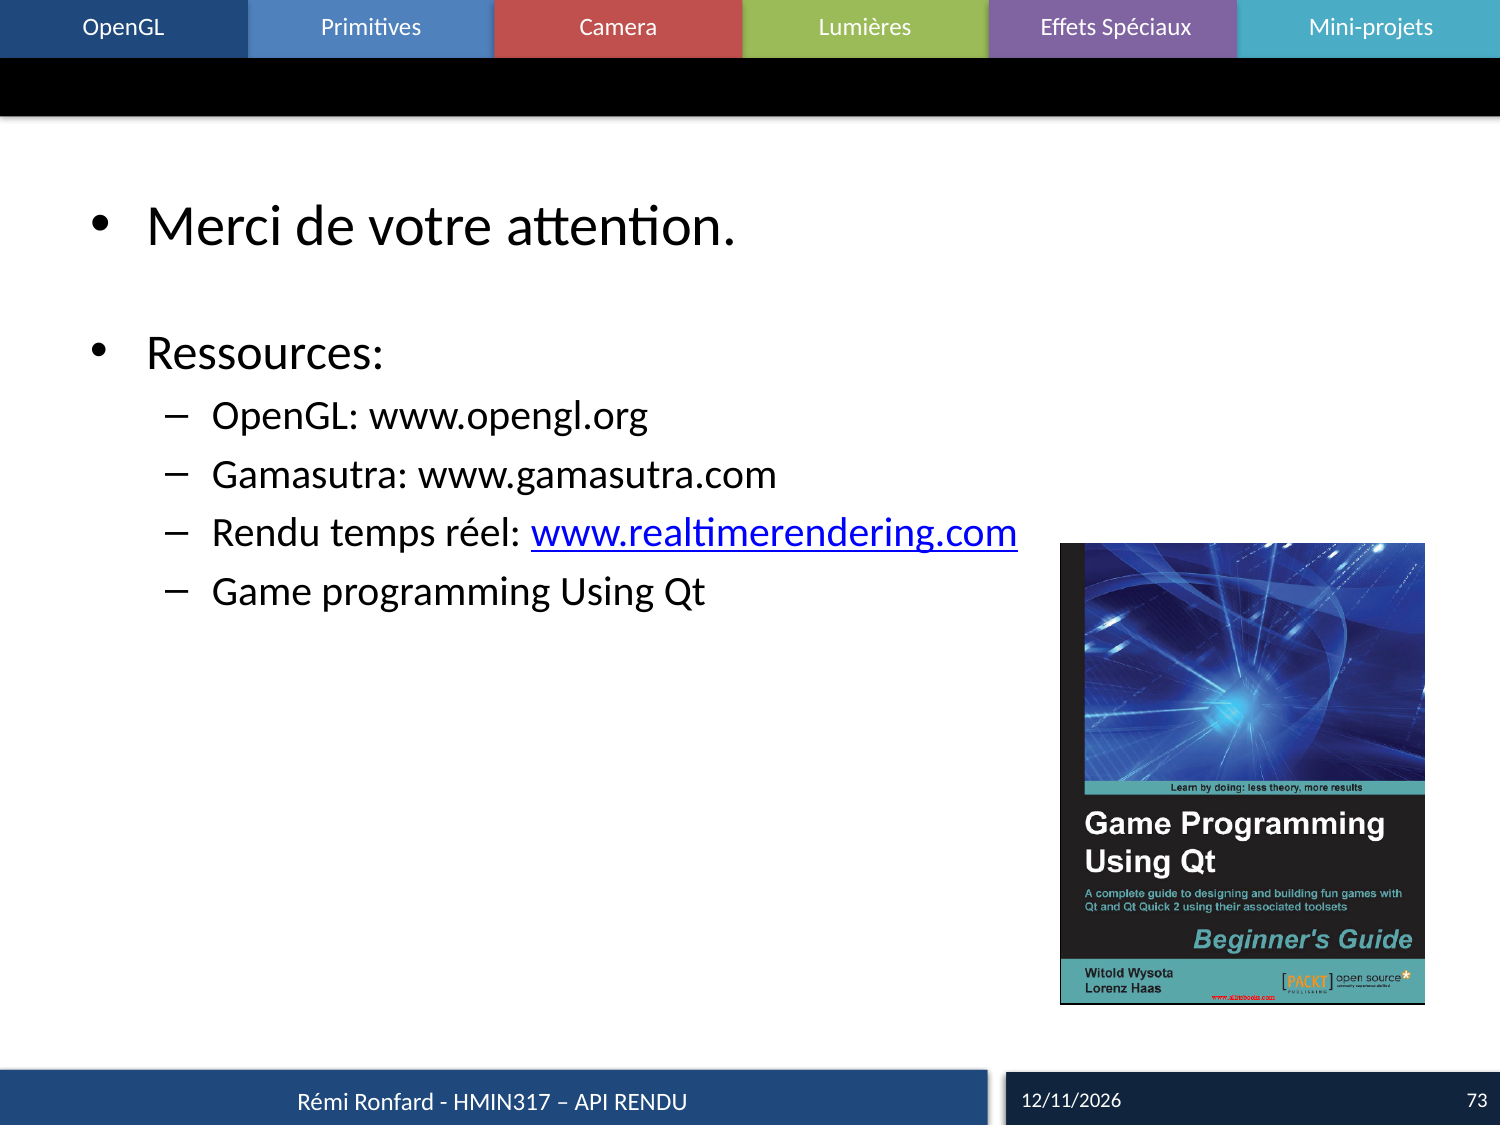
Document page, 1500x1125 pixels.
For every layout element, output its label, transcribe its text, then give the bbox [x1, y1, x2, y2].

slide_number 73 [1153, 1071, 1500, 1125]
footer Rémi Ronfard - HMIN317 – API RENDU [0, 1072, 988, 1125]
list Merci de votre attention. Ressources: OpenGL: www.opengl.org Gamasutra: www.gamasutra.com Rendu temps réel: www.realtimerendering.com Game programming Using Qt [75, 179, 1425, 1005]
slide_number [1006, 1070, 1153, 1125]
picture [1059, 543, 1426, 1006]
